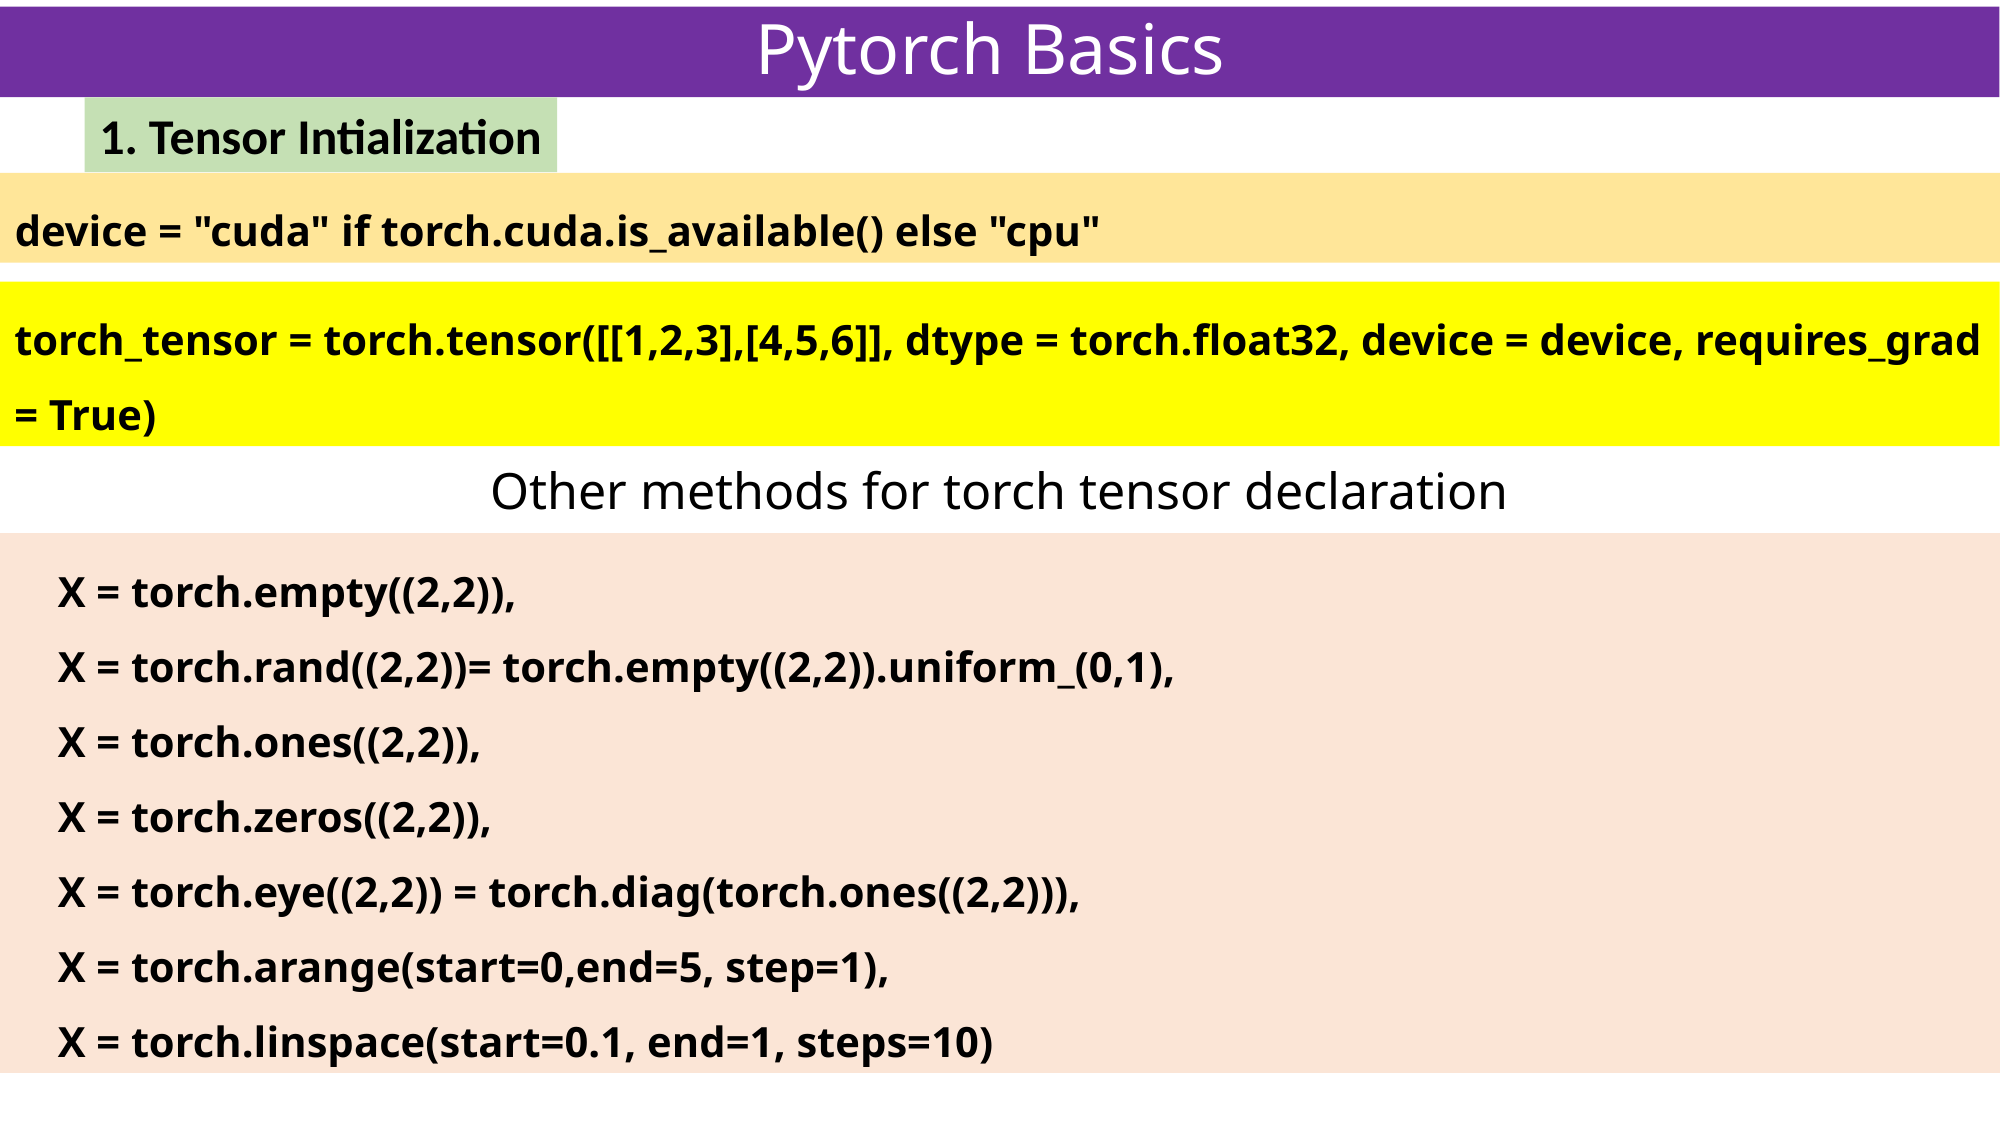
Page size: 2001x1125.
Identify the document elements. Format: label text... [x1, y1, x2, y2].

text_box 1. Tensor Intialization [84, 97, 558, 173]
text_box Other methods for torch tensor declaration [0, 447, 2000, 533]
text_box X = torch.empty((2,2)), X = torch.rand((2,2))= torch.empty((2,2)).uniform_(0,1), X = torch.ones((2,2)), X = torch.zeros((2,2)), X = torch.eye((2,2)) = torch.diag(torch.ones((2,2))), X = torch.arange(start=0,end=5, step=1), X = torch.linspace(start=0.1, end=1, steps=10) [0, 533, 2000, 1073]
text_box device = "cuda" if torch.cuda.is_available() else "cpu" [0, 172, 2000, 263]
text_box torch_tensor = torch.tensor([[1,2,3],[4,5,6]], dtype = torch.float32, device = device, requires_grad = True) [0, 281, 2000, 447]
title Pytorch Basics [0, 6, 2000, 98]
